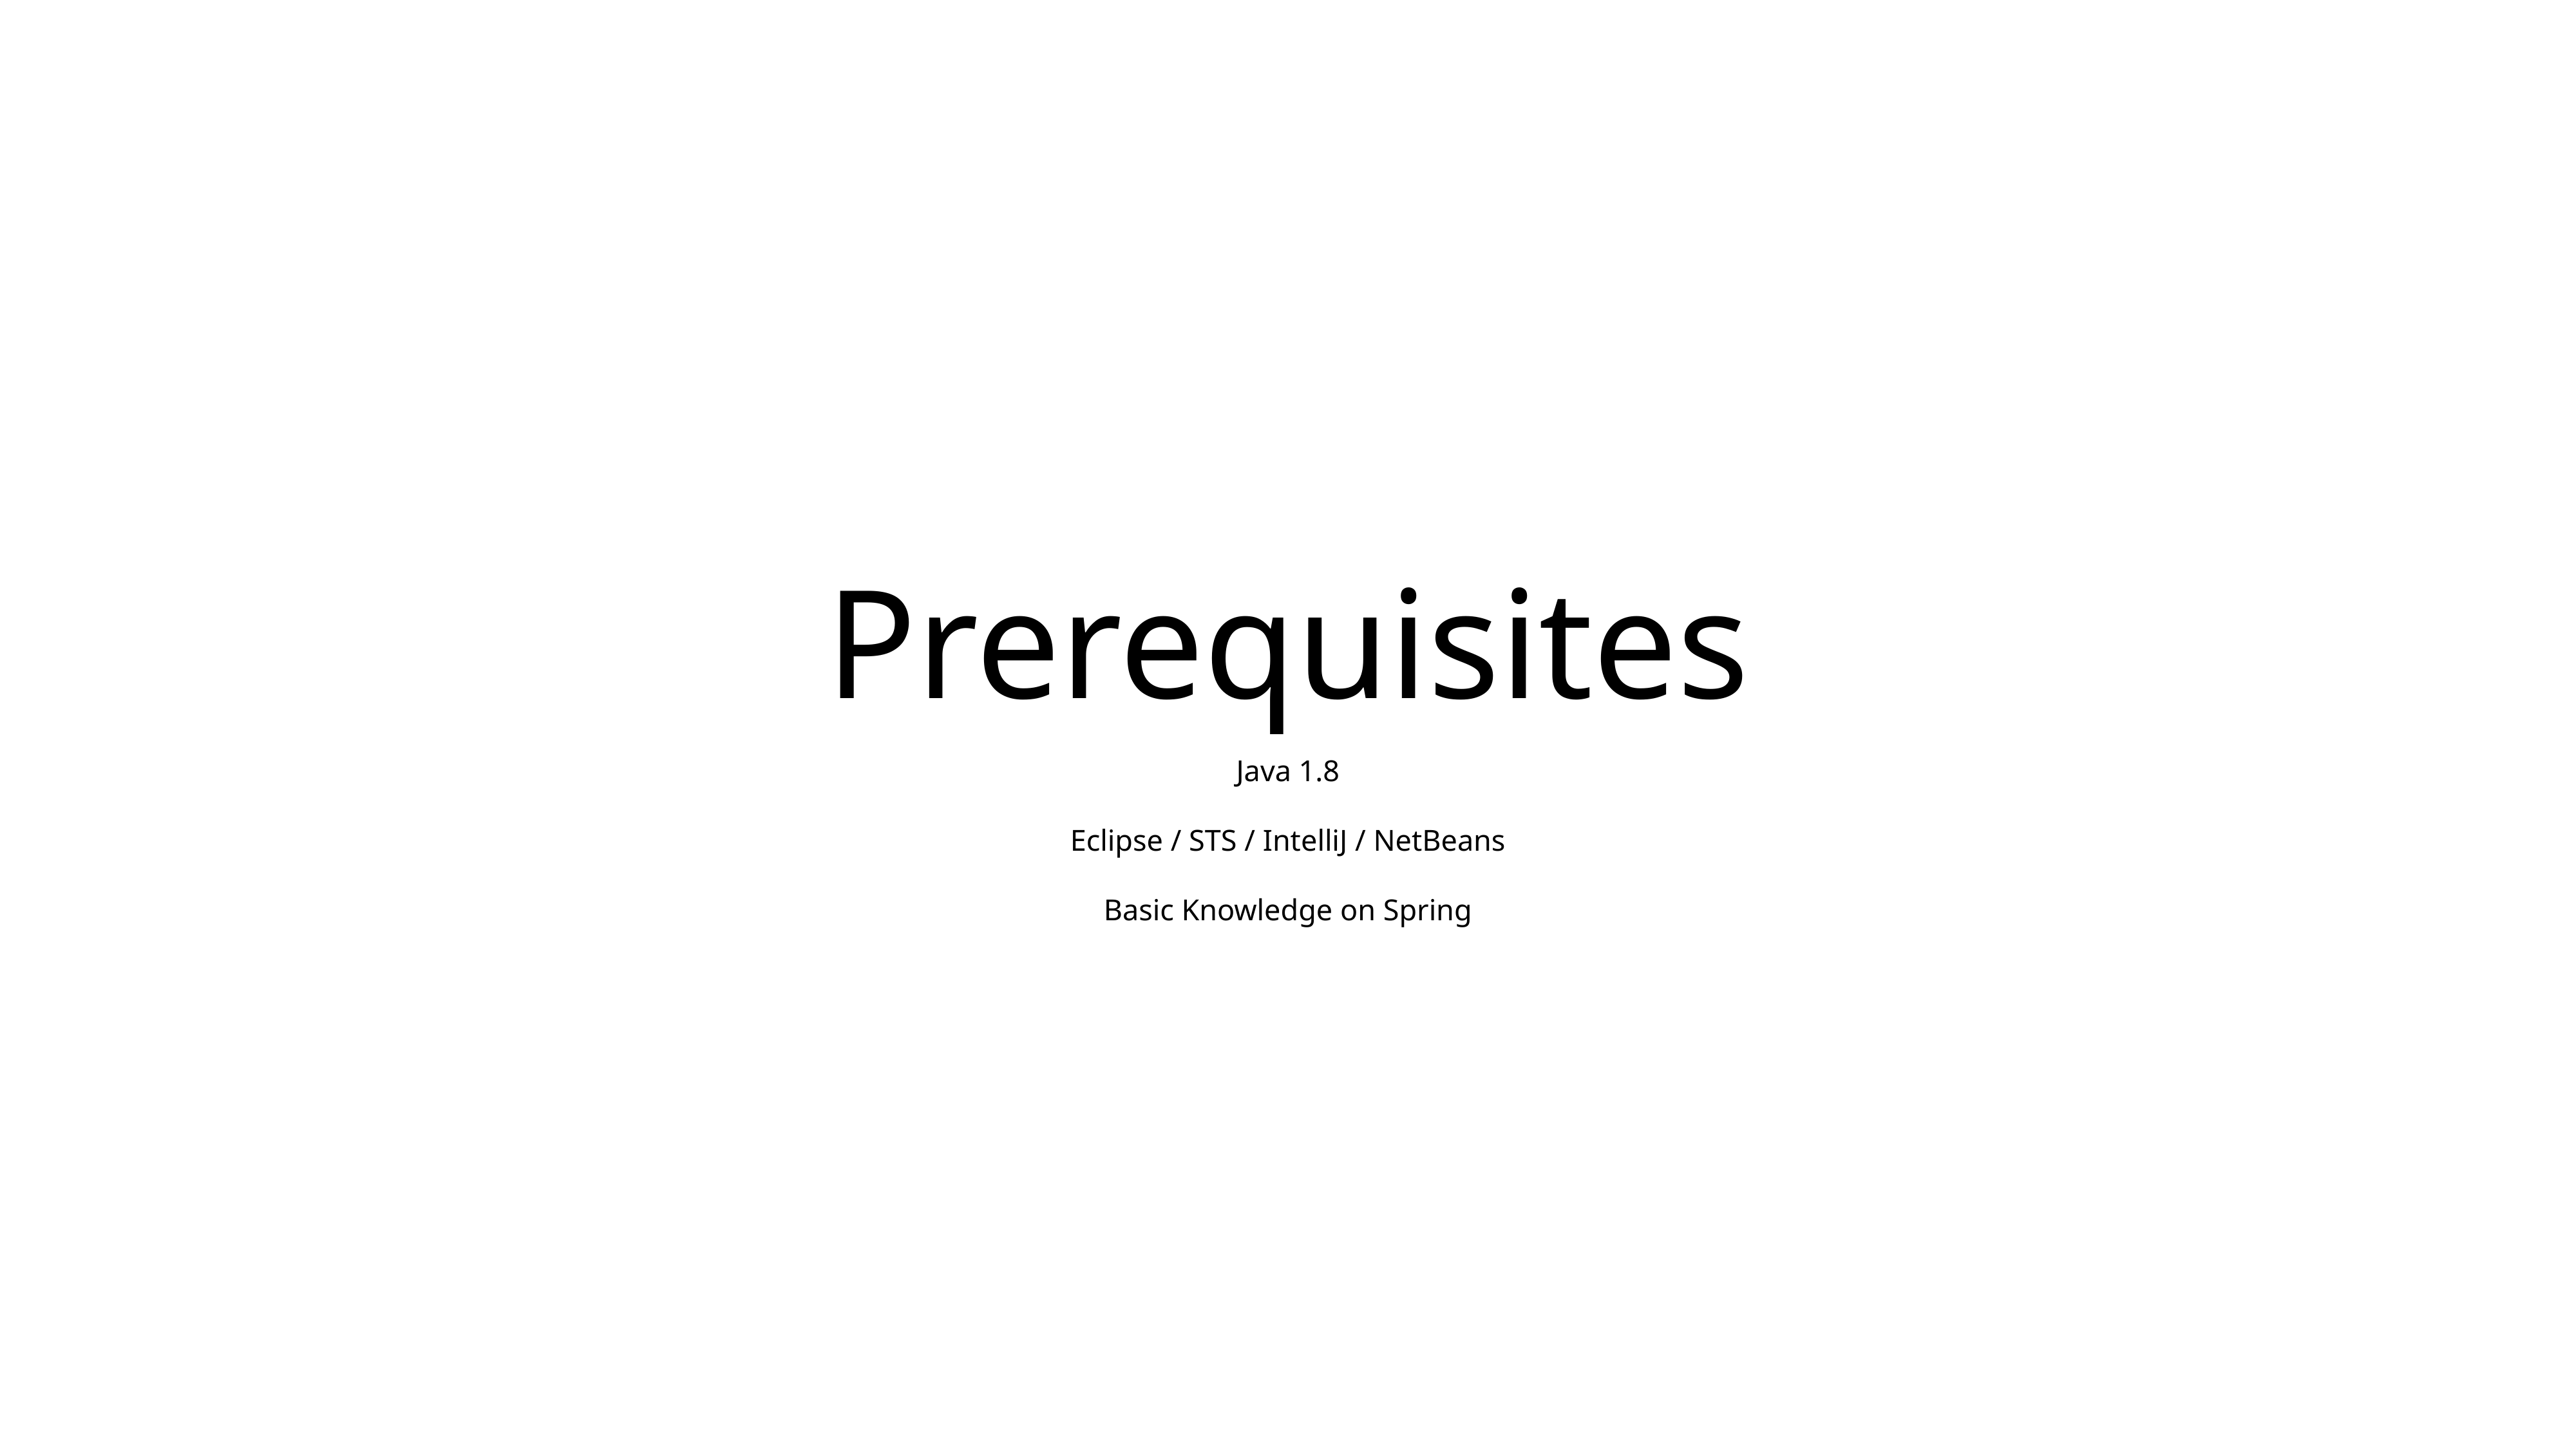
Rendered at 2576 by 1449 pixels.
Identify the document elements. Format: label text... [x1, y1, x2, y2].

subtitle Java 1.8 Eclipse / STS / IntelliJ / NetBeans Basic Knowledge on Spring [187, 746, 2389, 916]
title Prerequisites [187, 242, 2389, 735]
